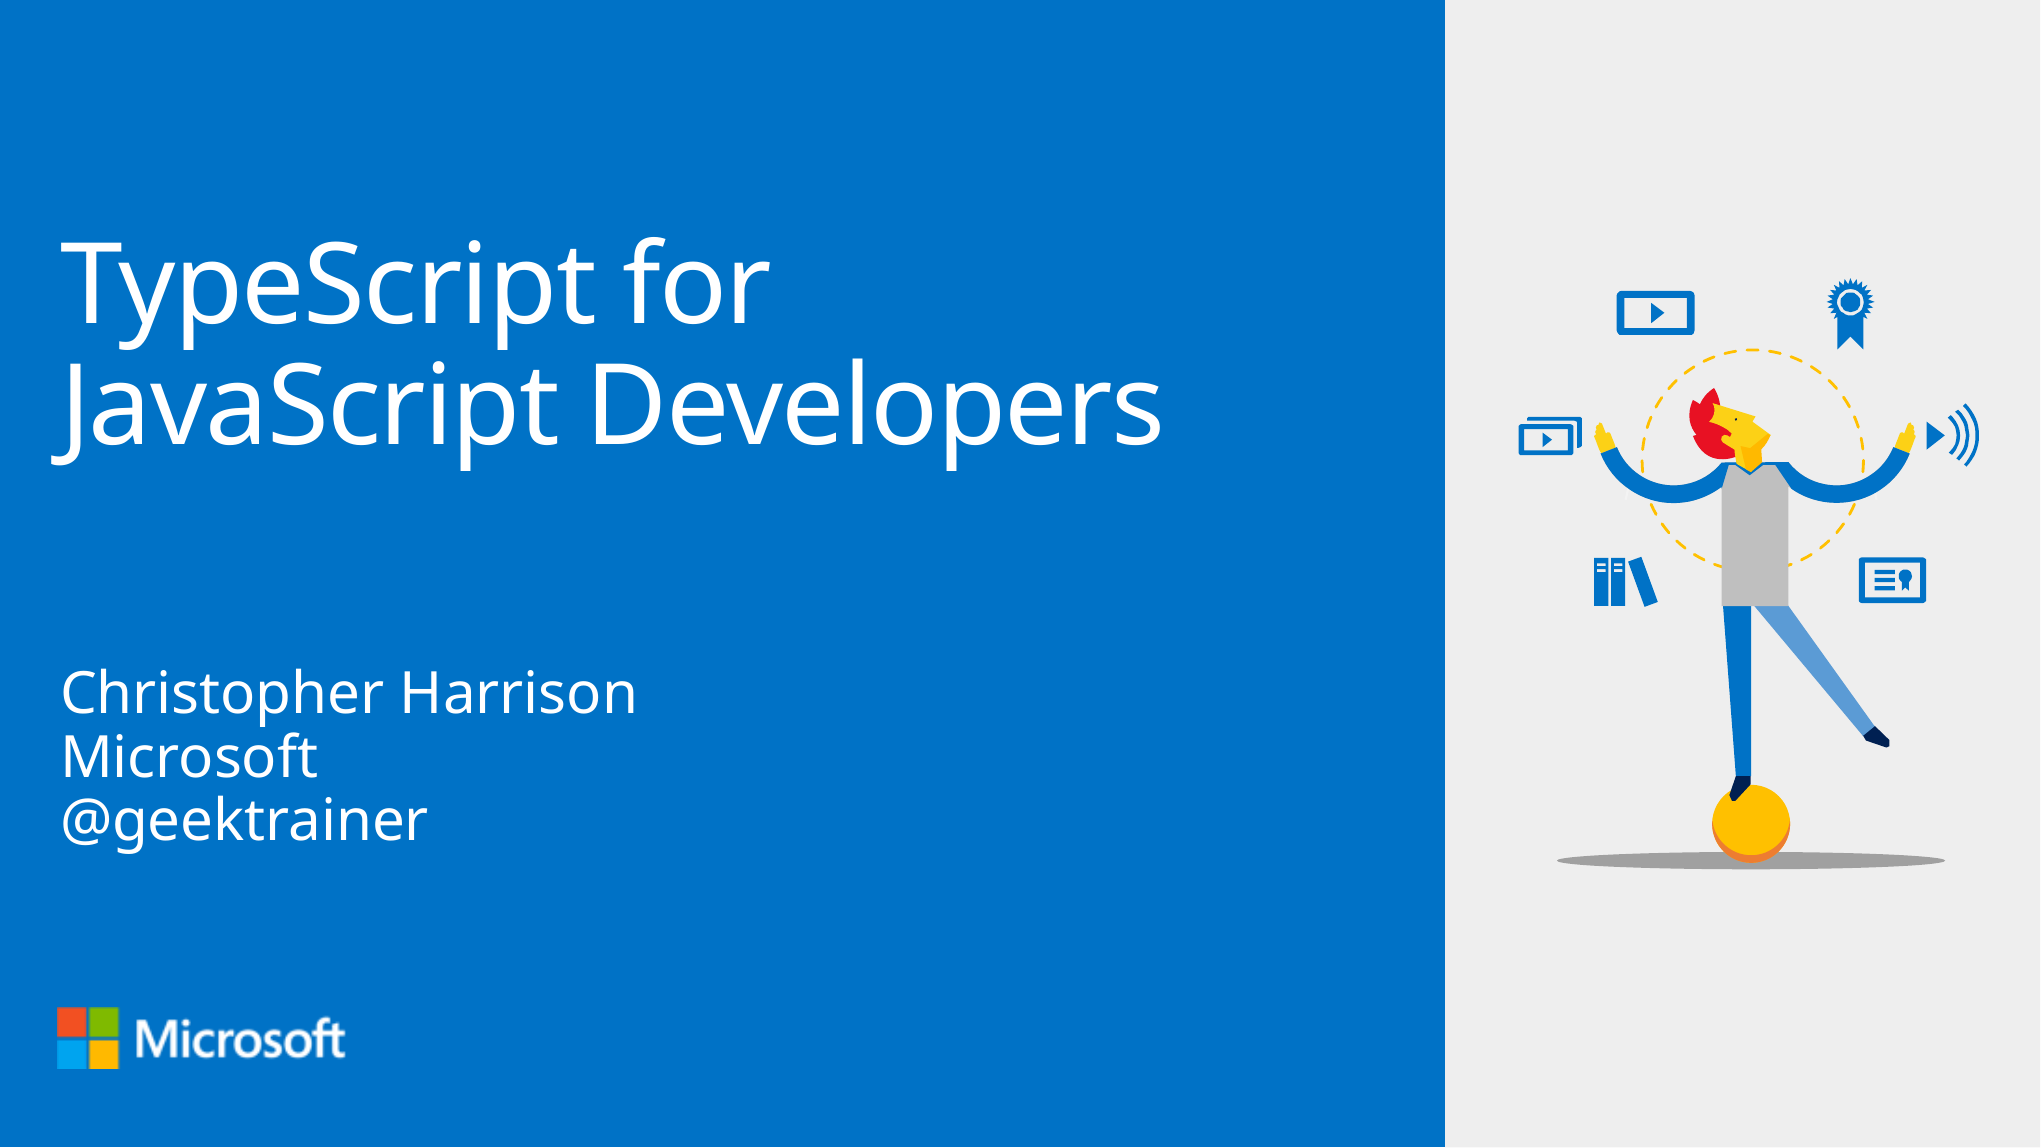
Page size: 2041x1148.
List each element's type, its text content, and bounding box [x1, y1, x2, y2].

list Christopher Harrison Microsoft @geektrainer [45, 648, 1396, 799]
picture [57, 1007, 433, 1069]
title TypeScript for JavaScript Developers [45, 211, 1396, 392]
